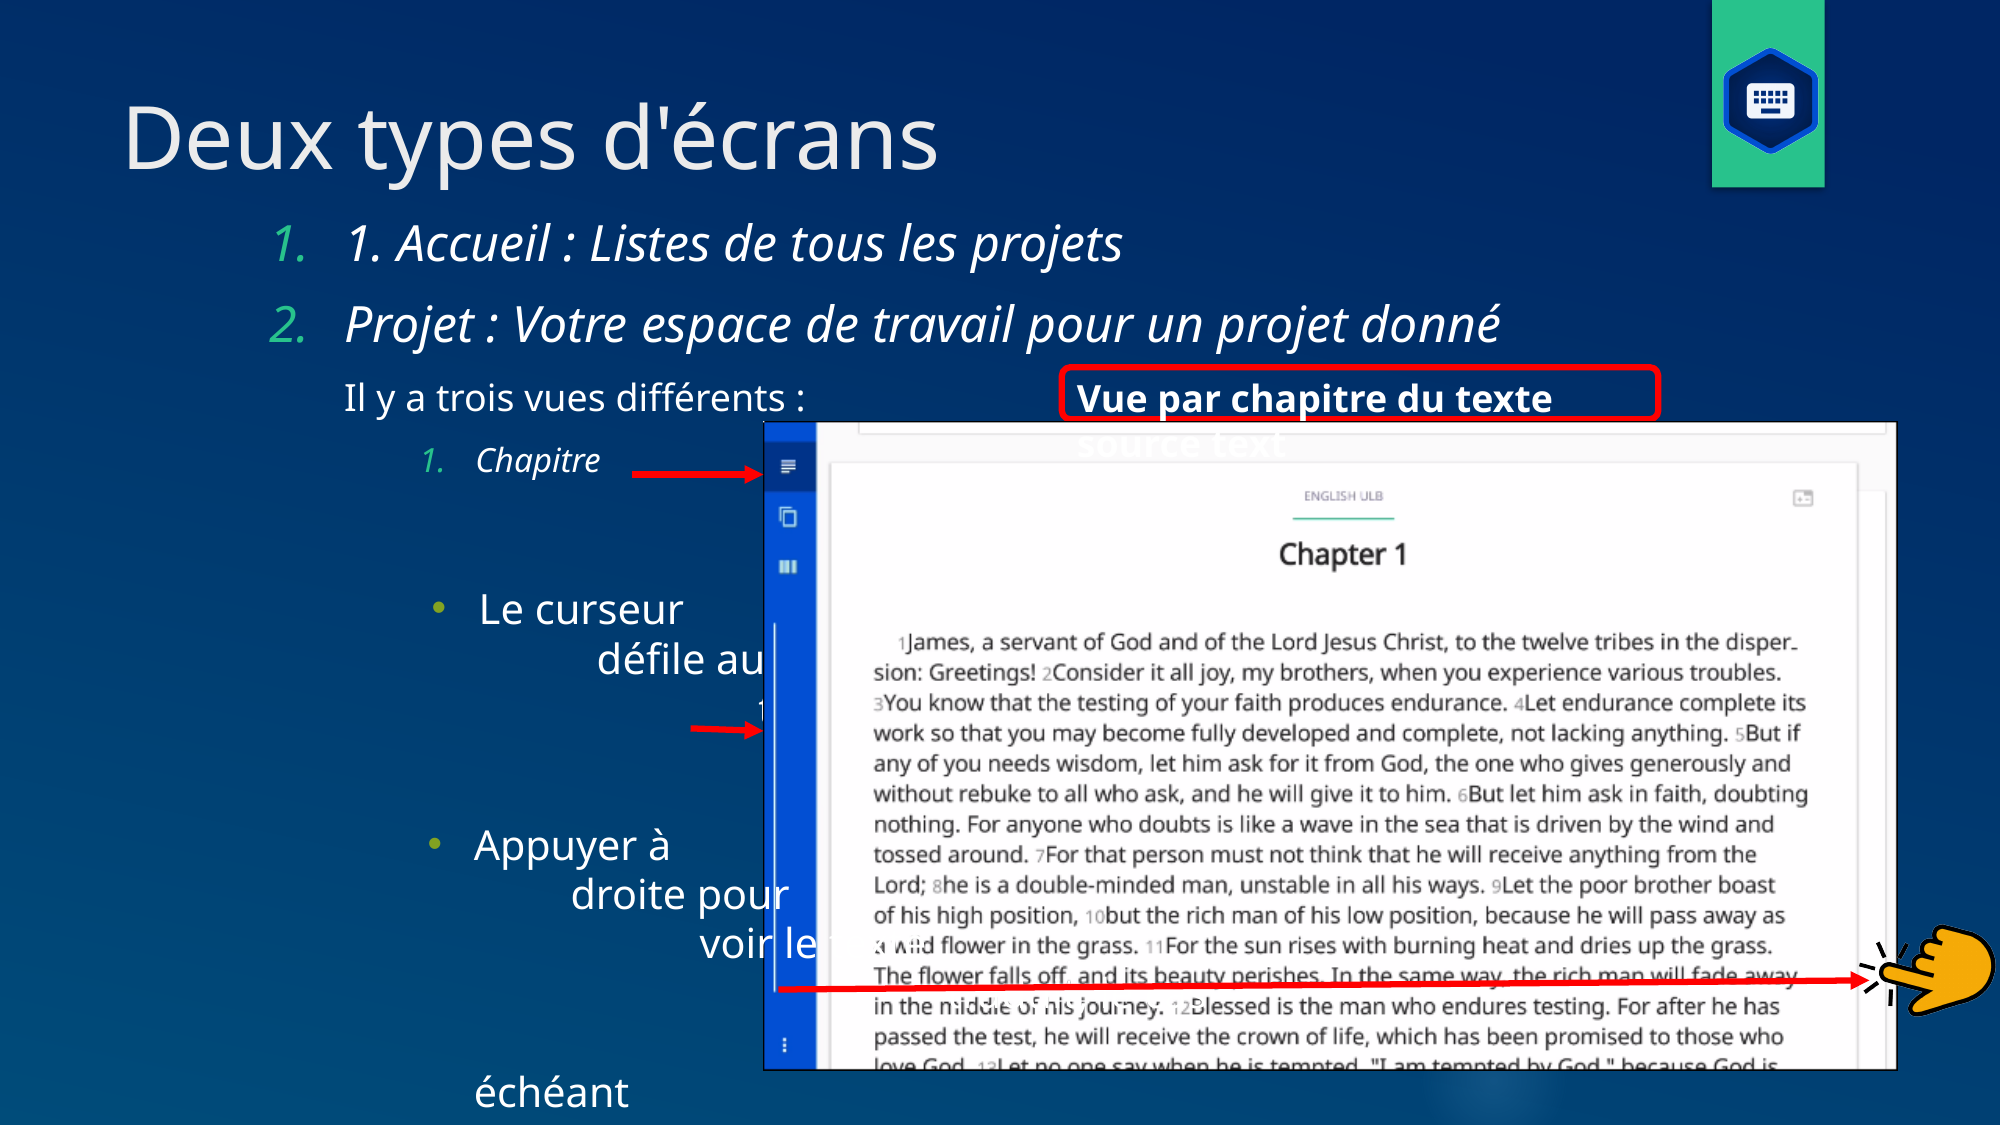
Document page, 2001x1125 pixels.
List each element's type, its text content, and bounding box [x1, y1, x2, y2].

text_box Le curseur défile au travers du texte [341, 324, 1986, 901]
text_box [778, 980, 1870, 990]
picture [1720, 47, 1819, 155]
picture [763, 421, 2000, 1071]
text_box Vue par chapitre du texte source text [1061, 367, 1602, 420]
text_box 1. Accueil : Listes de tous les projets Projet : Votre espace de travail pour un projet donné Il y a trois vues différents : Chapitre [254, 204, 1898, 921]
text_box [690, 728, 764, 732]
text_box Appuyer à droite pour voir le texte traduit, le cas échéant [338, 811, 1982, 1125]
title Deux types d'écrans [106, 74, 1731, 304]
